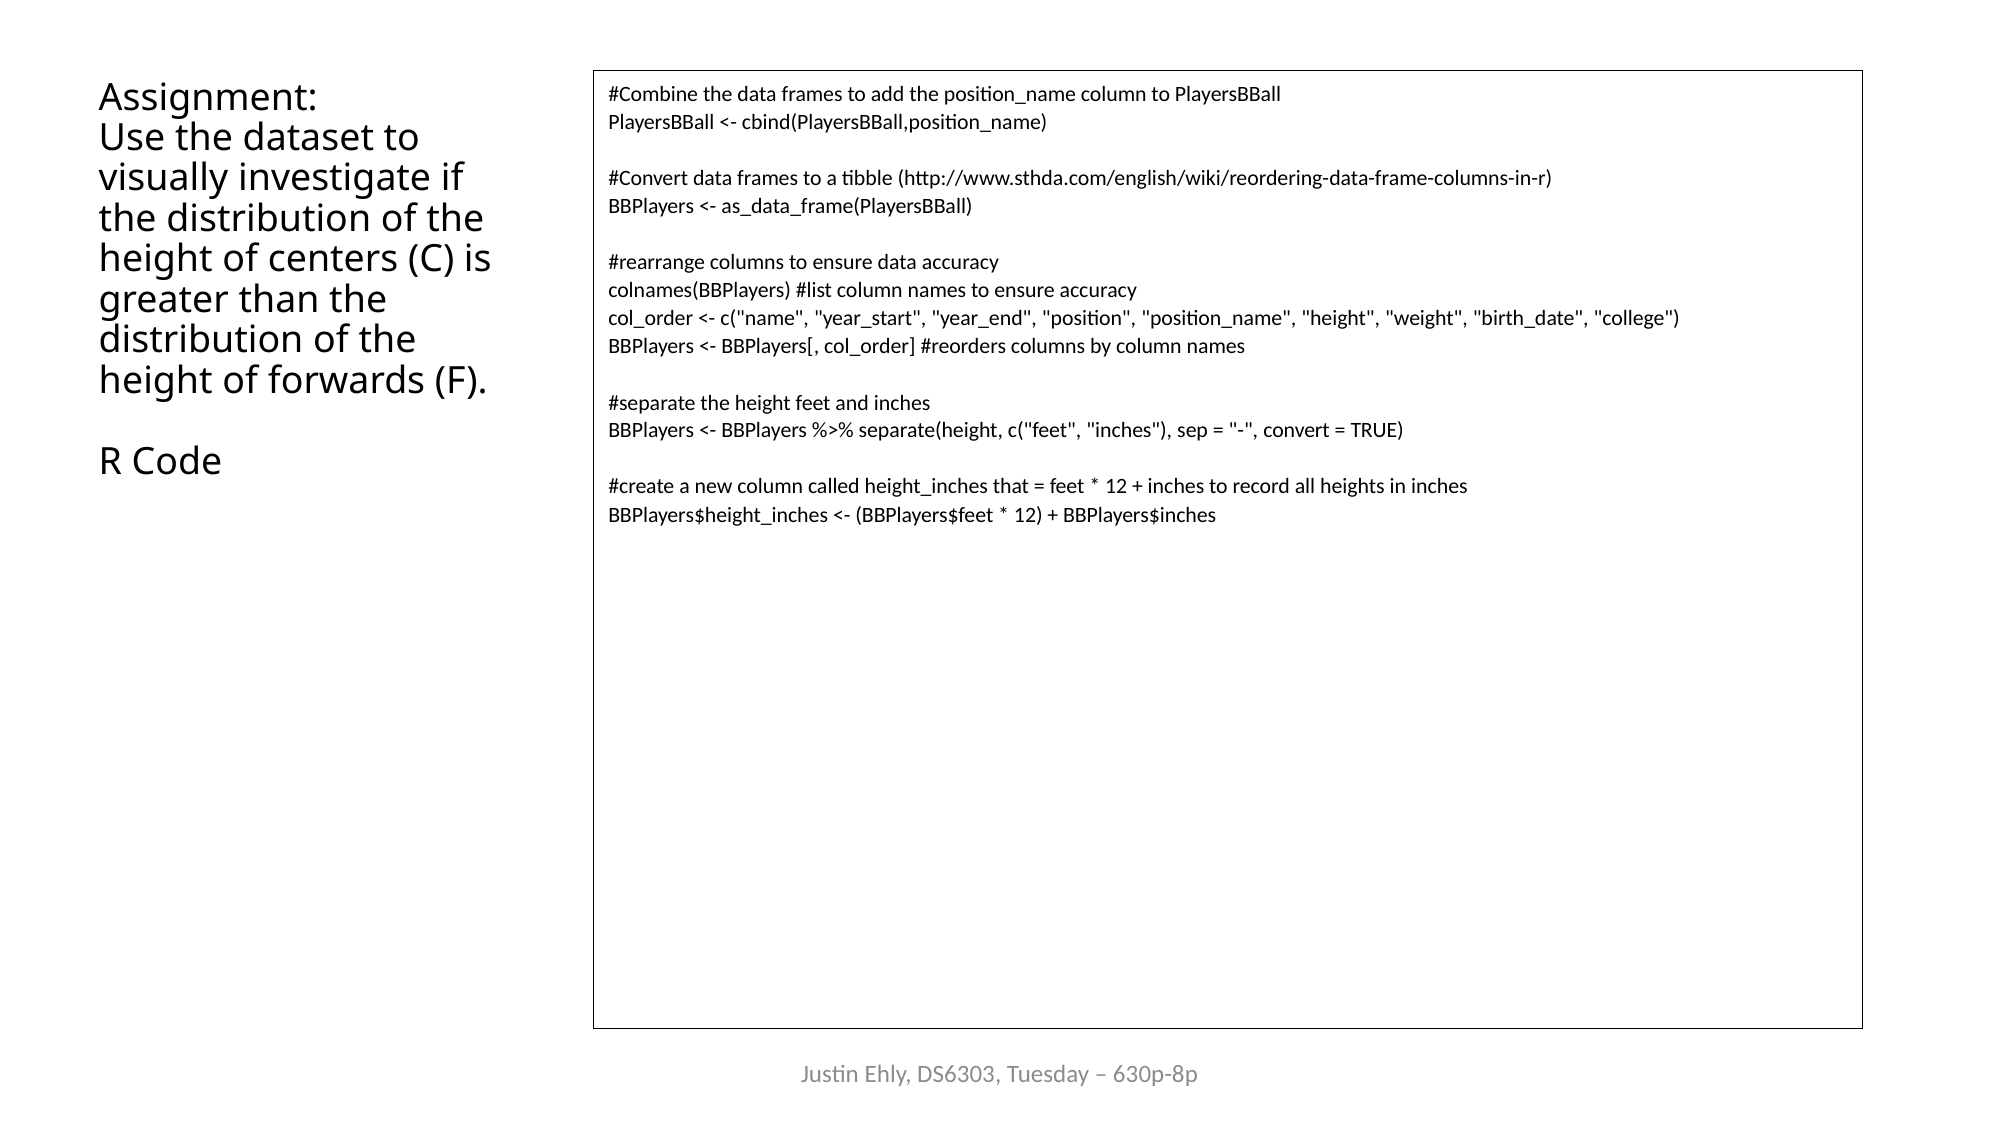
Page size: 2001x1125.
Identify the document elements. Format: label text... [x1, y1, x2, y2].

list #Combine the data frames to add the position_name column to PlayersBBall PlayersBBall <- cbind(PlayersBBall,position_name) #Convert data frames to a tibble (http://www.sthda.com/english/wiki/reordering-data-frame-columns-in-r) BBPlayers <- as_data_frame(PlayersBBall) #rearrange columns to ensure data accuracy colnames(BBPlayers) #list column names to ensure accuracy col_order <- c("name", "year_start", "year_end", "position", "position_name", "height", "weight", "birth_date", "college") BBPlayers <- BBPlayers[, col_order] #reorders columns by column names #separate the height feet and inches BBPlayers <- BBPlayers %>% separate(height, c("feet", "inches"), sep = "-", convert = TRUE) #create a new column called height_inches that = feet * 12 + inches to record all heights in inches BBPlayers$height_inches <- (BBPlayers$feet * 12) + BBPlayers$inches [593, 70, 1863, 1029]
footer Justin Ehly, DS6303, Tuesday – 630p-8p [662, 1042, 1338, 1103]
title Assignment: Use the dataset to visually investigate if the distribution of the height of centers (C) is greater than the distribution of the height of forwards (F). R Code [83, 70, 514, 562]
